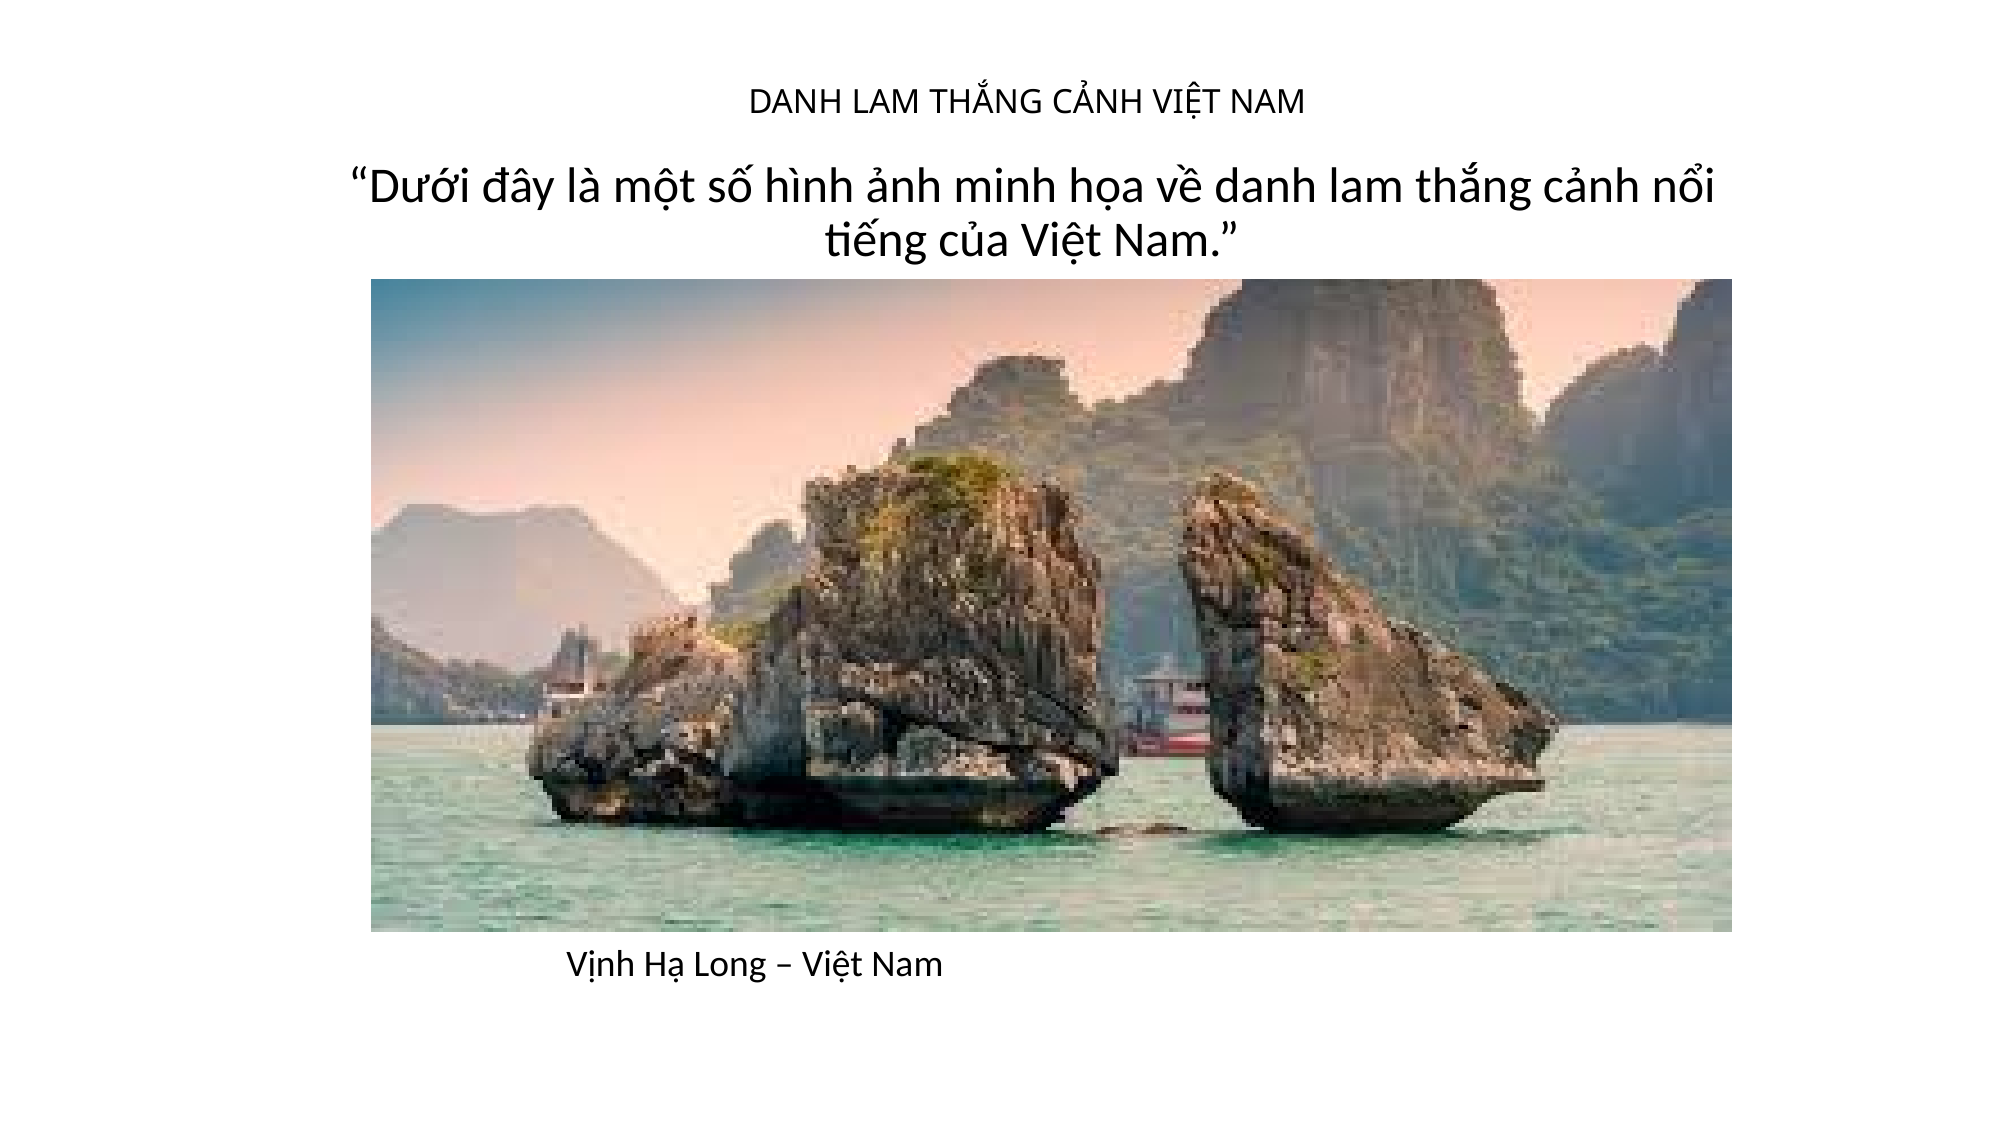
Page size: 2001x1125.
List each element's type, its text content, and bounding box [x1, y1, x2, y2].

text_box Vịnh Hạ Long – Việt Nam [551, 932, 1552, 992]
title DANH LAM THẮNG CẢNH VIỆT NAM [282, 0, 1783, 128]
picture [371, 279, 1732, 932]
subtitle “Dưới đây là một số hình ảnh minh họa về danh lam thắng cảnh nổi tiếng của Việt Nam.” [282, 151, 1783, 424]
